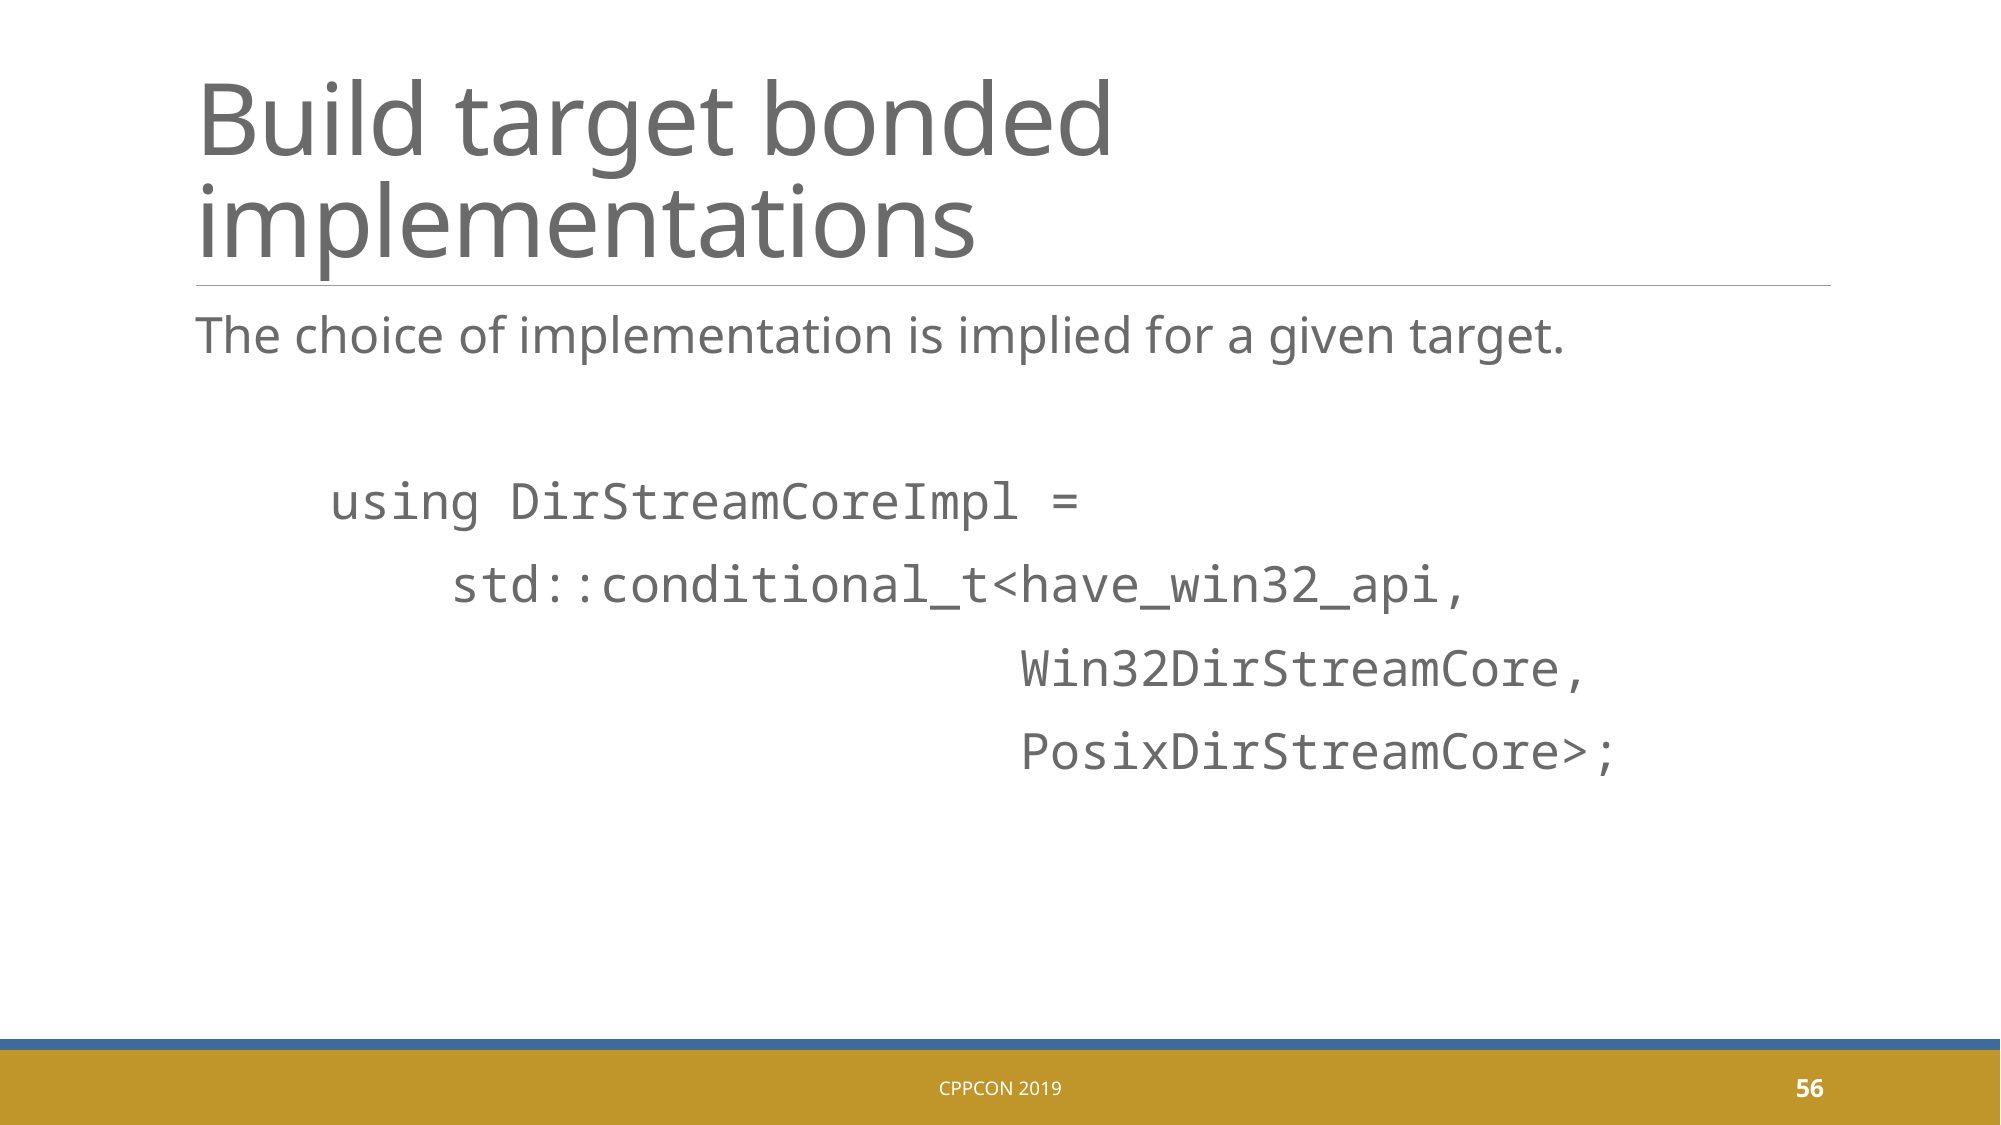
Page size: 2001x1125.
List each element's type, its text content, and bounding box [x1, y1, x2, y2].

list The choice of implementation is implied for a given target. using DirStreamCoreImpl = std::conditional_t<have_win32_api, Win32DirStreamCore, PosixDirStreamCore>; [180, 302, 1830, 963]
footer CppCon 2019 [604, 1059, 1396, 1120]
title Build target bonded implementations [180, 47, 1830, 285]
slide_number 56 [1624, 1059, 1840, 1120]
